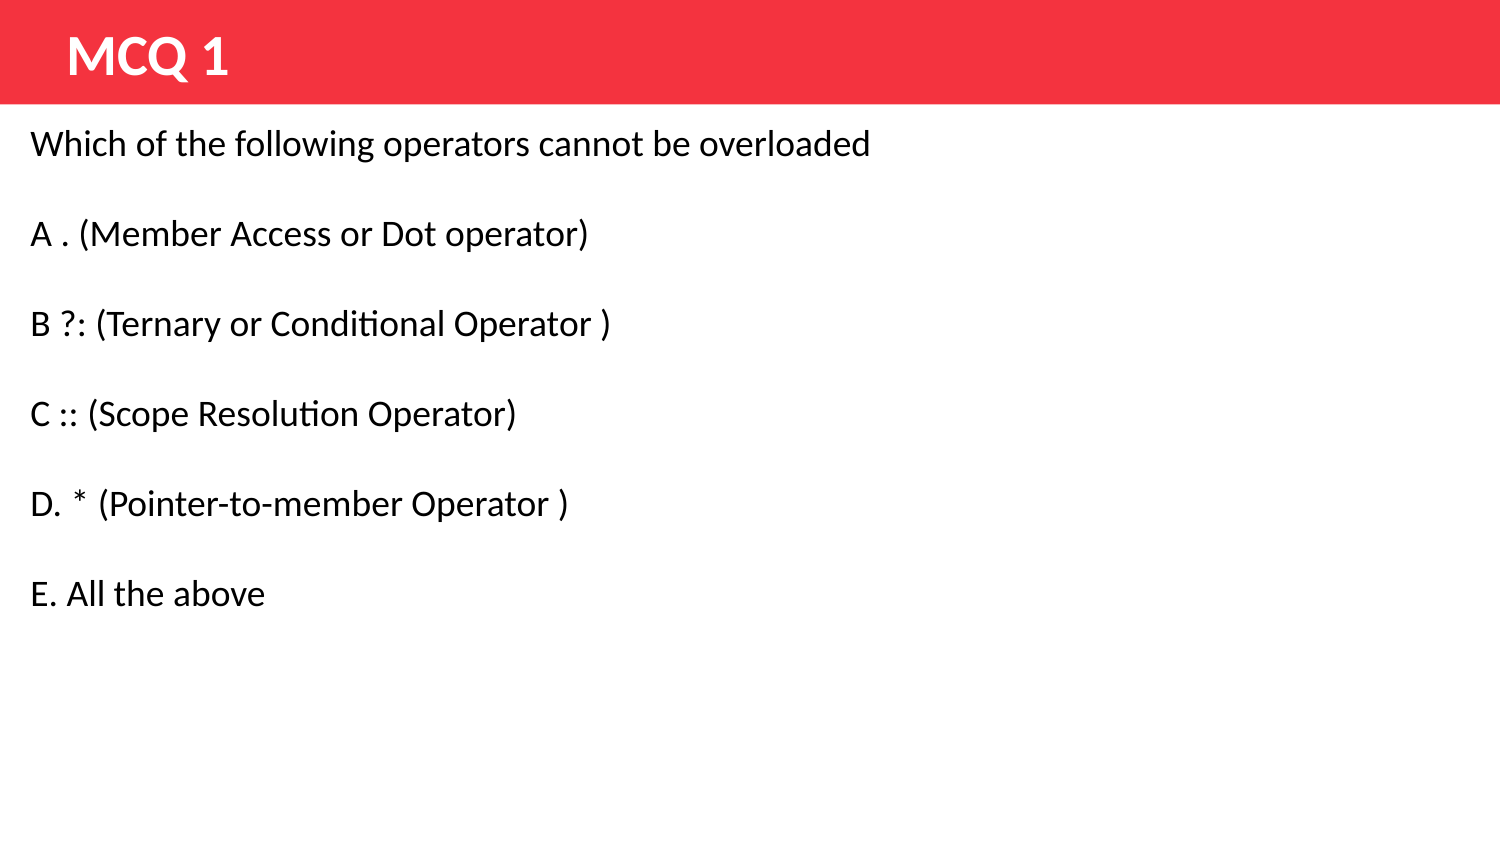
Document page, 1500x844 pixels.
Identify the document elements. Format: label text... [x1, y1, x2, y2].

text_box [0, 0, 1500, 105]
text_box Which of the following operators cannot be overloaded A . (Member Access or Dot operator) B ?: (Ternary or Conditional Operator ) C :: (Scope Resolution Operator) D. * (Pointer-to-member Operator ) E. All the above [15, 104, 1484, 830]
title MCQ 1 [63, 15, 1203, 80]
